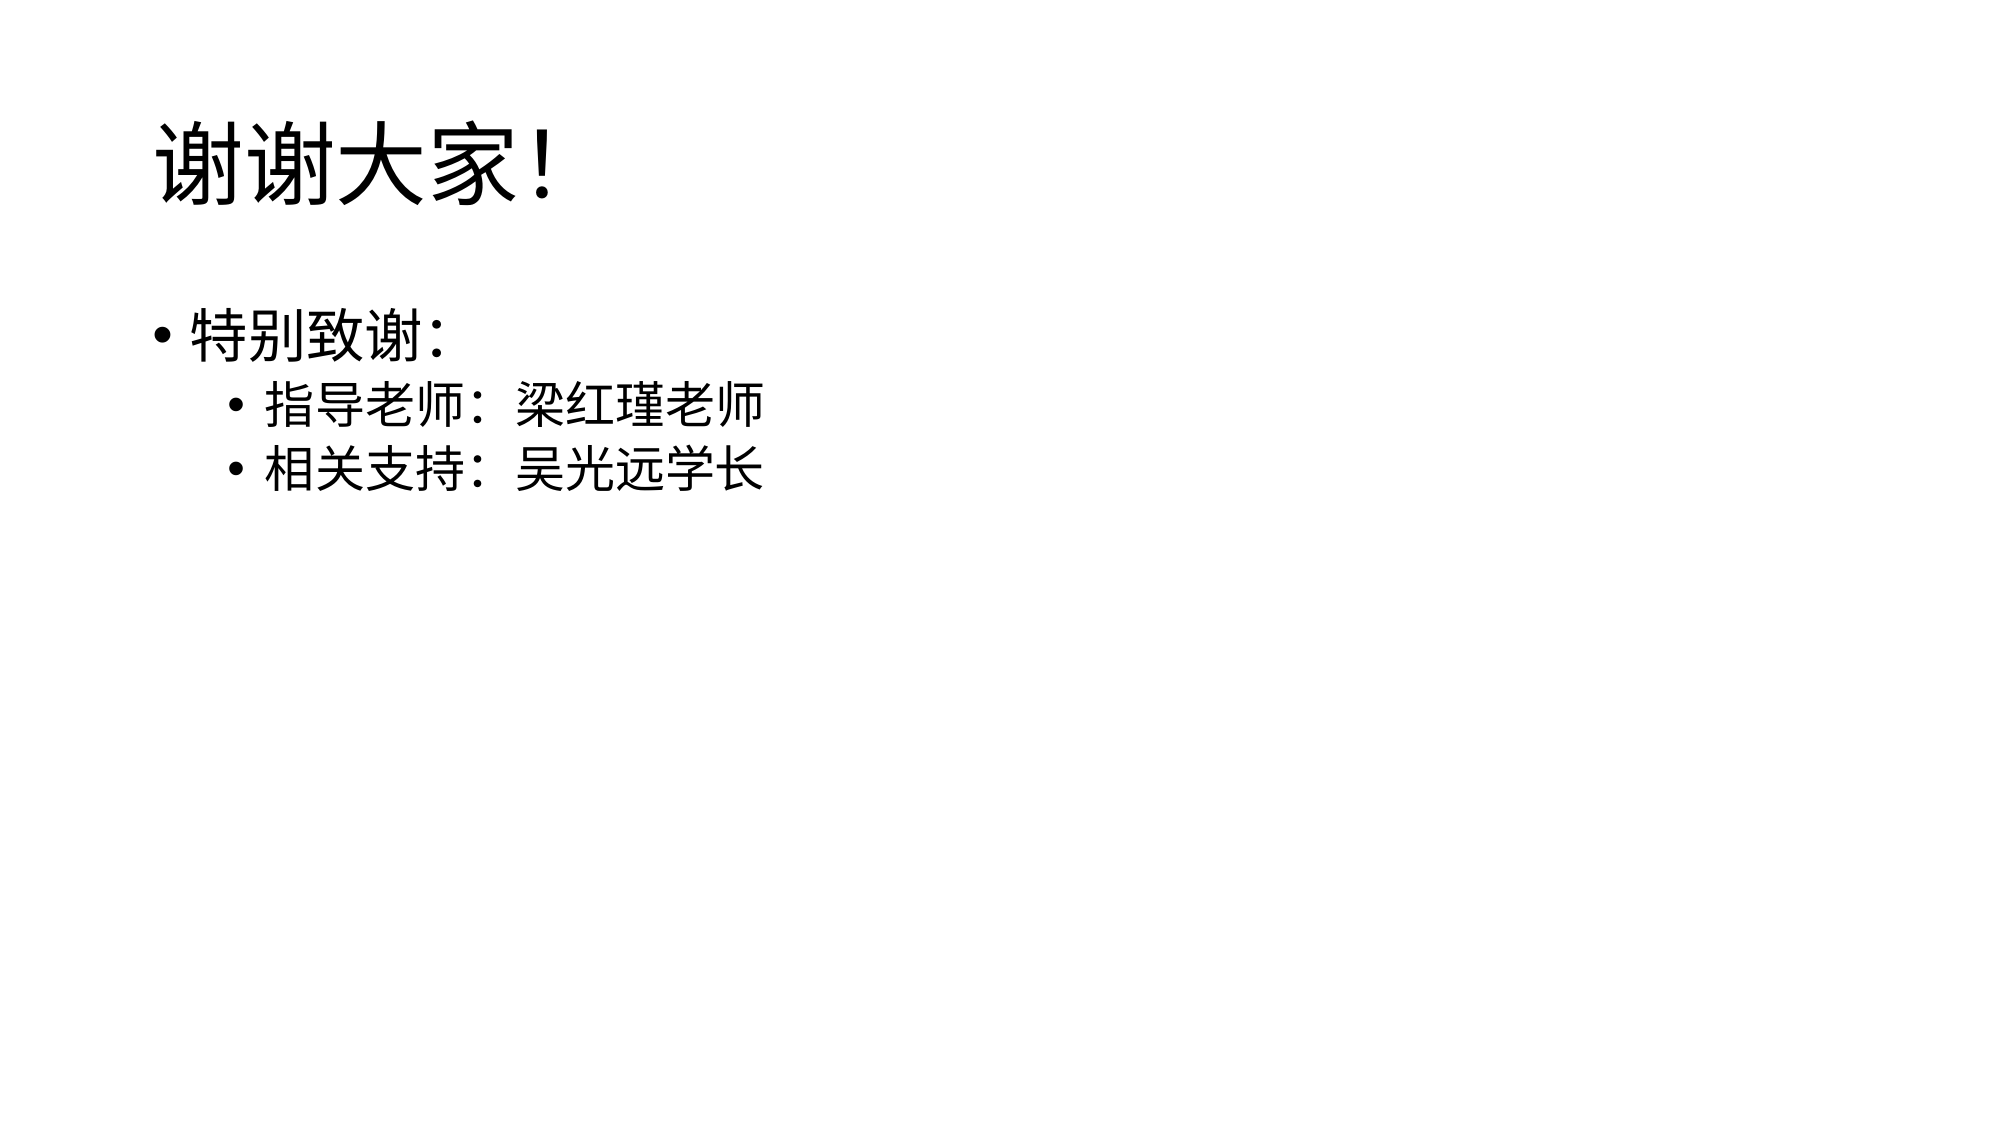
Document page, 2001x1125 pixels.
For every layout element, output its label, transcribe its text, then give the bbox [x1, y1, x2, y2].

title 谢谢大家！ [137, 59, 1863, 278]
list 特别致谢： 指导老师：梁红瑾老师 相关支持：吴光远学长 [137, 299, 1863, 1014]
